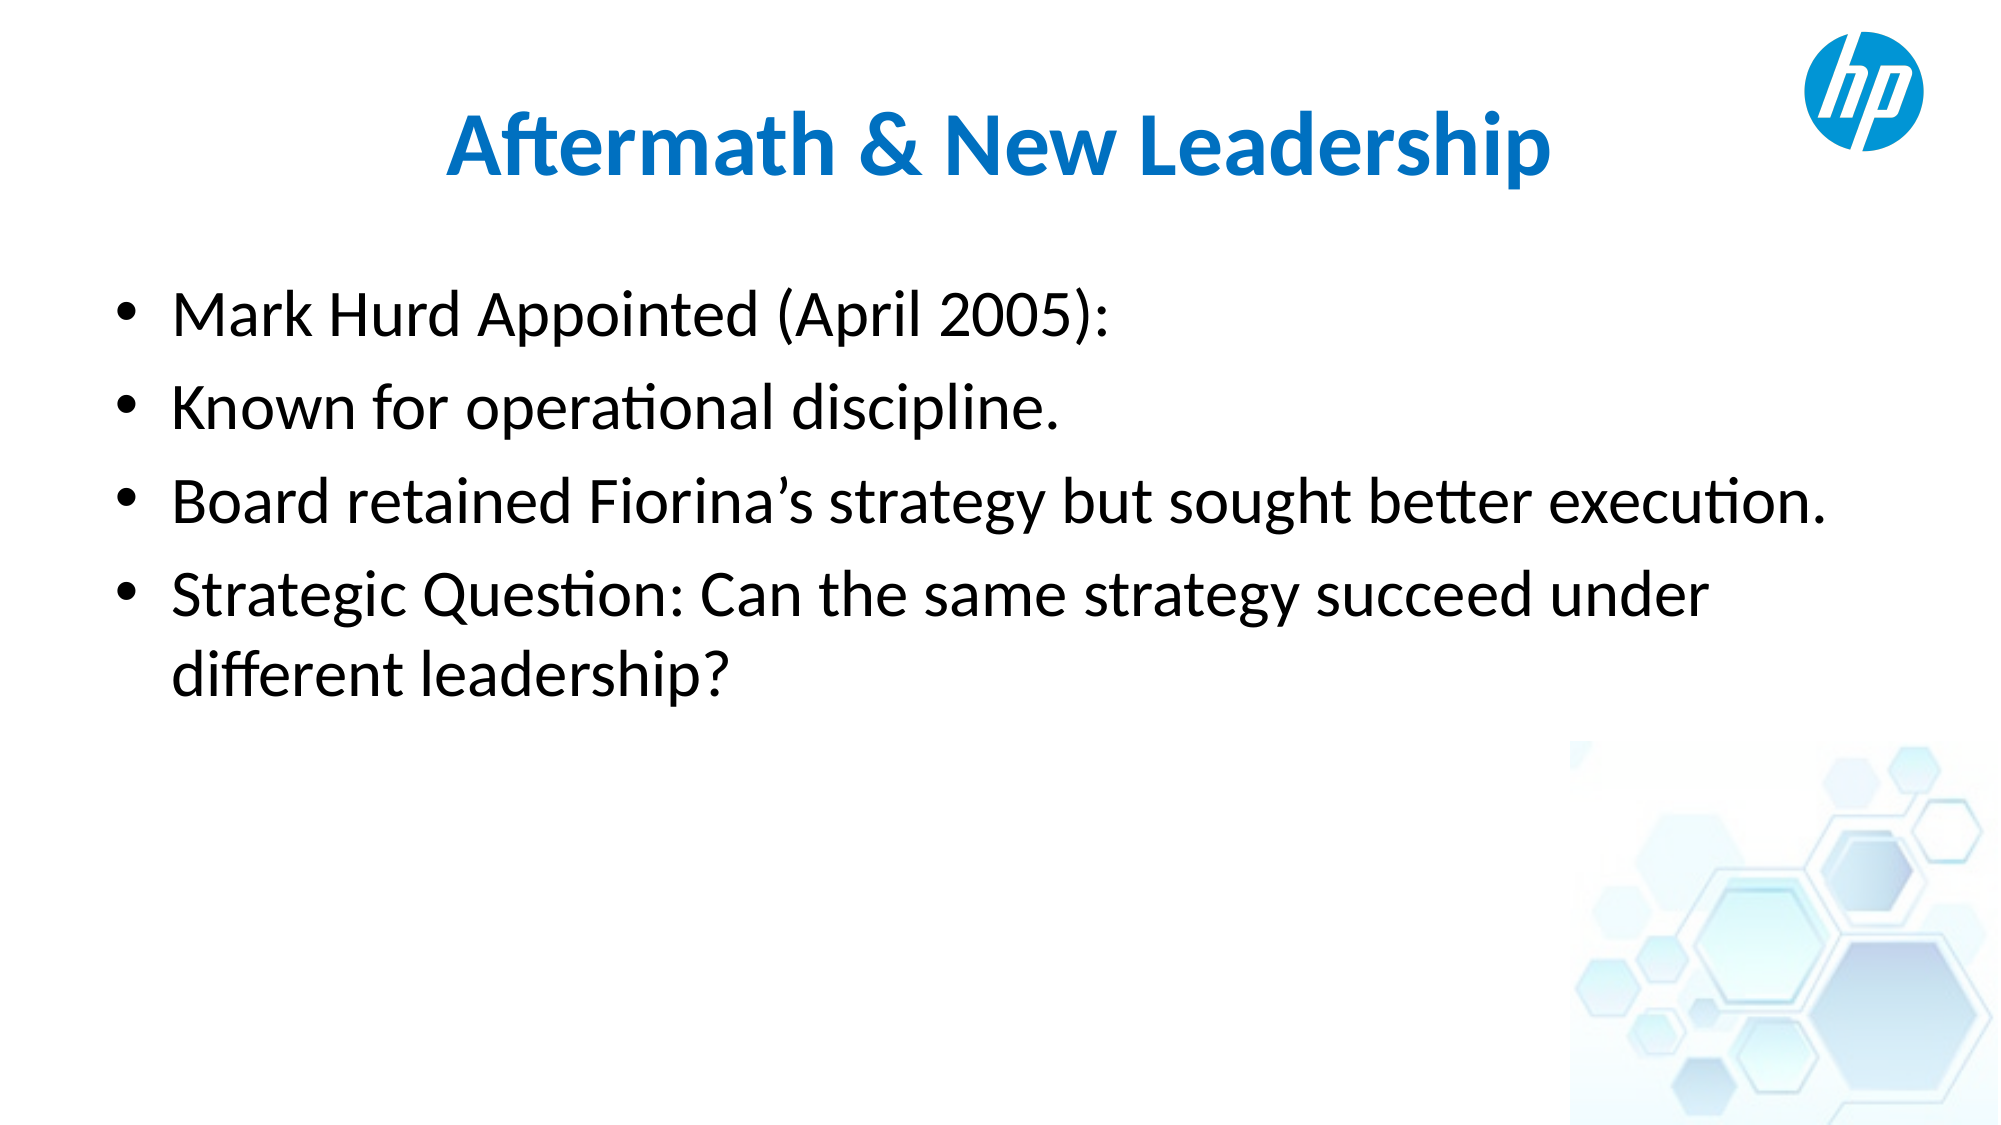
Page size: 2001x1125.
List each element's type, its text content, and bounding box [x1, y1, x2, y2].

picture [1900, 66, 1912, 104]
picture [1730, 2, 1998, 181]
title Aftermath & New Leadership [99, 45, 1900, 233]
list Mark Hurd Appointed (April 2005): Known for operational discipline. Board retained Fiorina’s strategy but sought better execution. Strategic Question: Can the same strategy succeed under different leadership? [99, 262, 1900, 1005]
